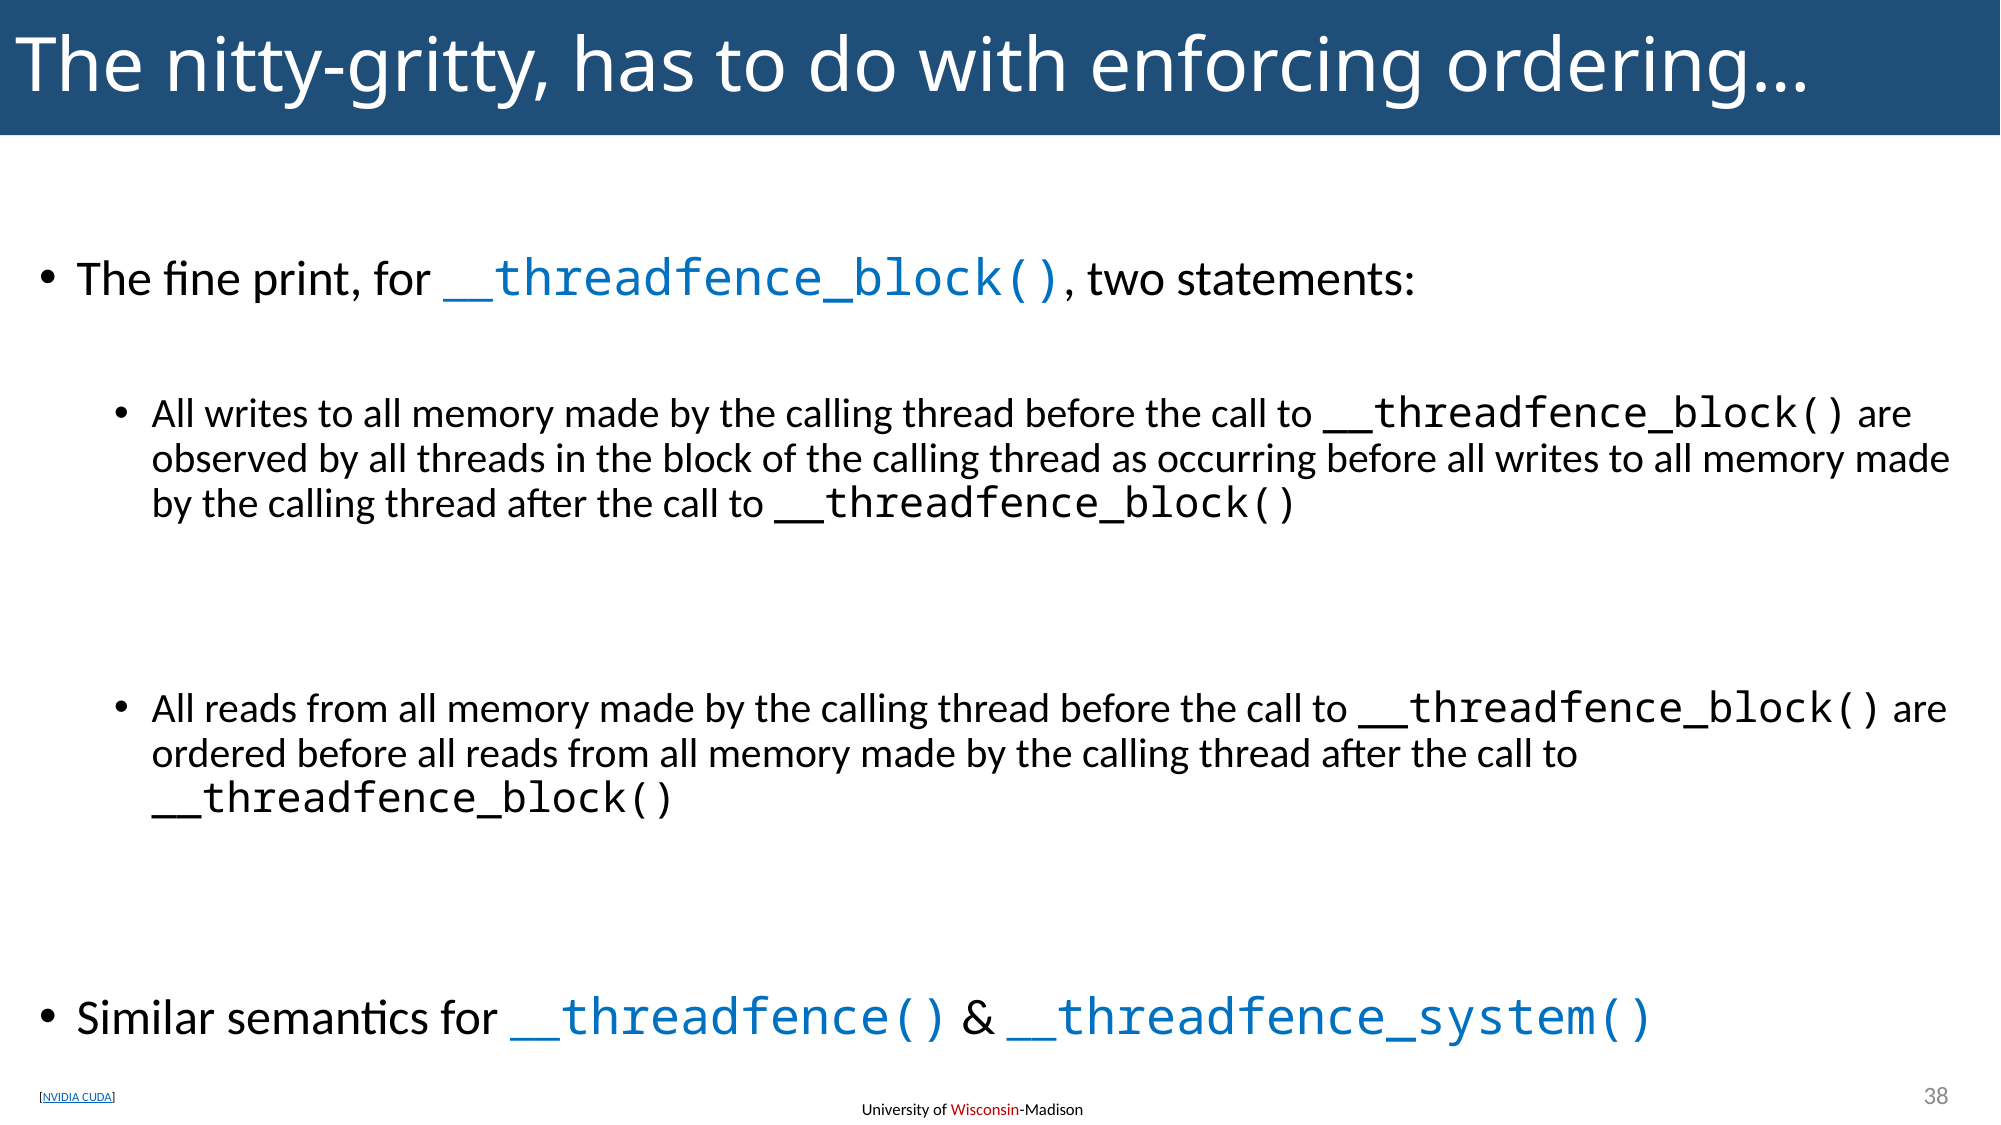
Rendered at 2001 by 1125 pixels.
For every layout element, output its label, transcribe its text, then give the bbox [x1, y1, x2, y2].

slide_number 38 [1850, 1072, 1965, 1117]
title The nitty-gritty, has to do with enforcing ordering… [0, 0, 2000, 136]
list The fine print, for __threadfence_block(), two statements: All writes to all memory made by the calling thread before the call to __threadfence_block() are observed by all threads in the block of the calling thread as occurring before all writes to all memory made by the calling thread after the call to __threadfence_block() All reads from all memory made by the calling thread before the call to __threadfence_block() are ordered before all reads from all memory made by the calling thread after the call to __threadfence_block() Similar semantics for __threadfence() & __threadfence_system() [24, 245, 1987, 1055]
